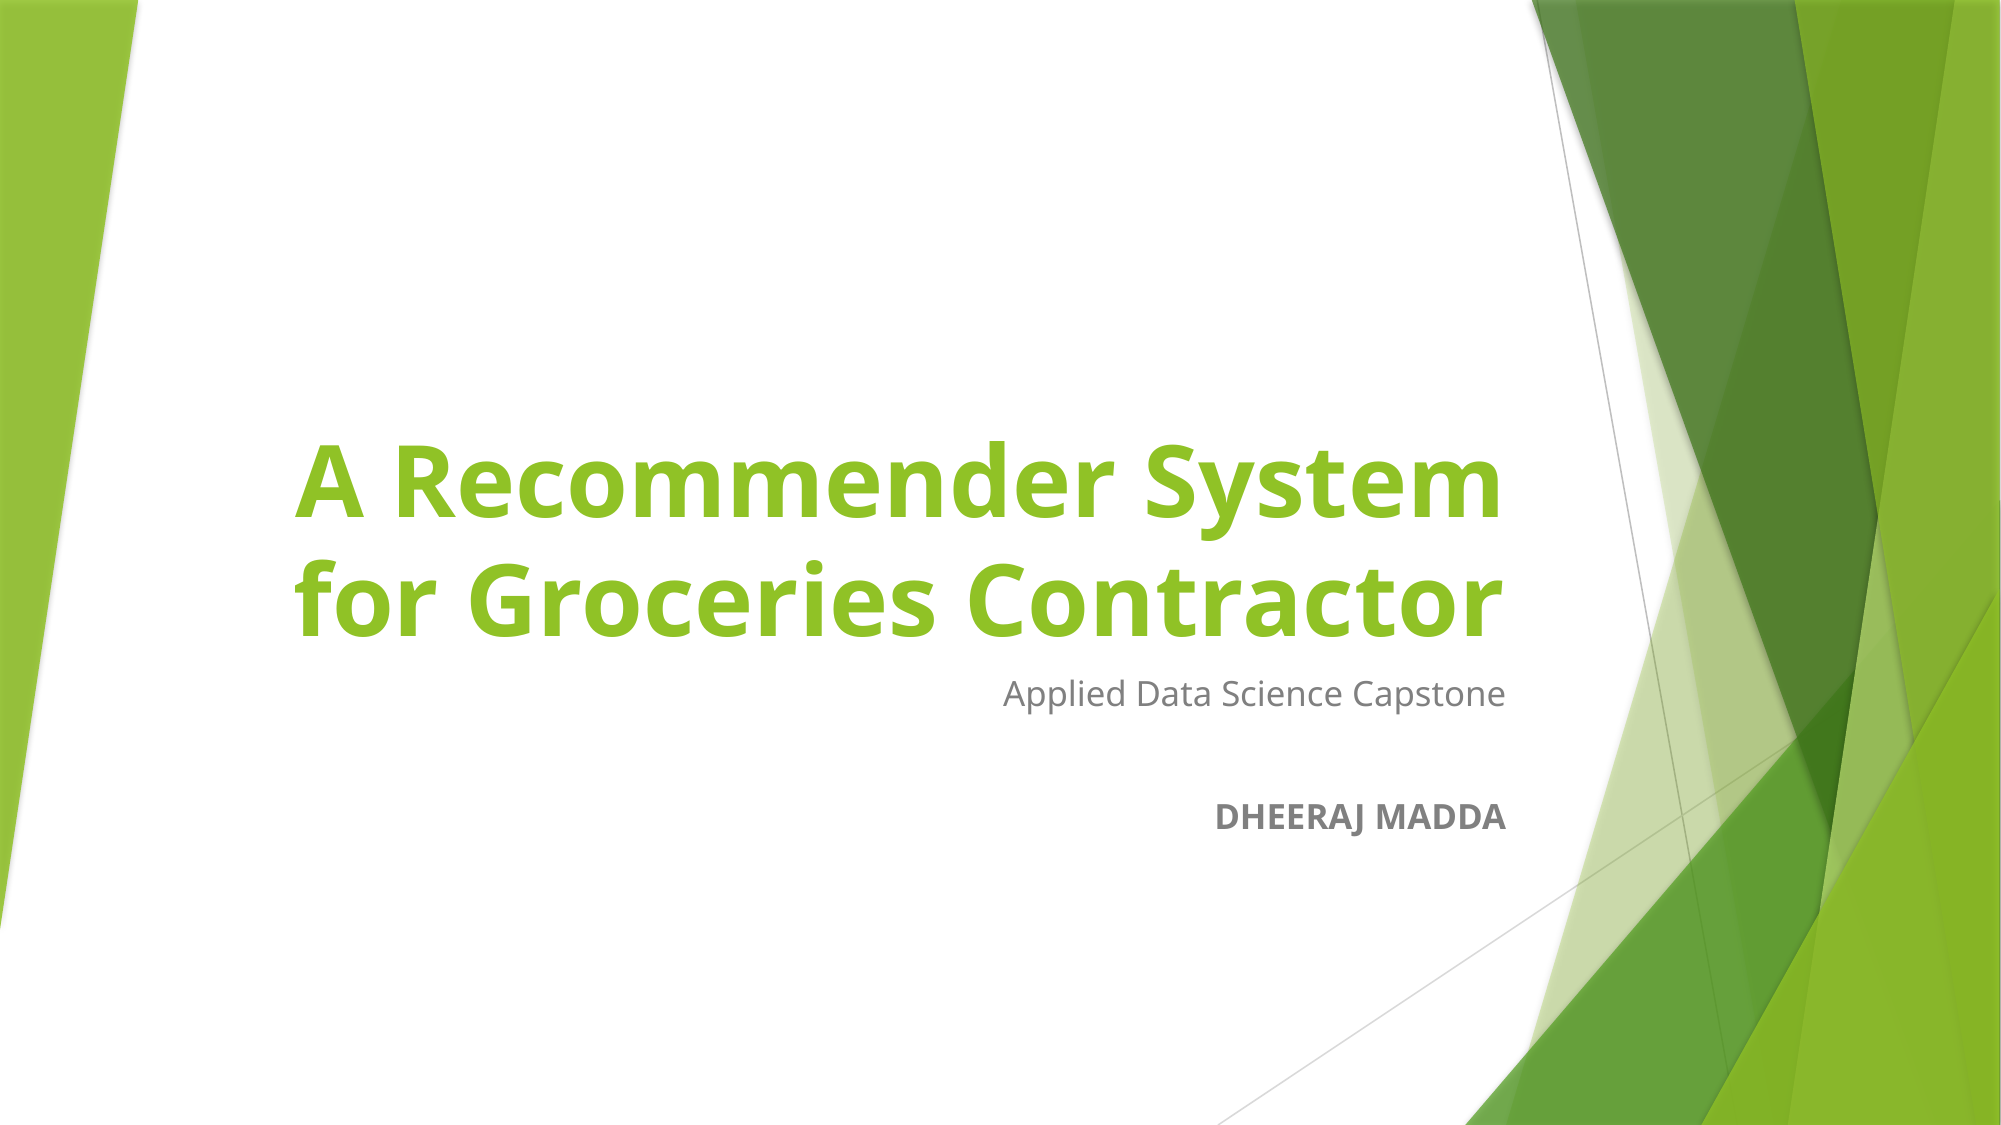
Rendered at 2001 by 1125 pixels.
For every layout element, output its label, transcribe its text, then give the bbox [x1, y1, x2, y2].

subtitle Applied Data Science Capstone DHEERAJ MADDA [247, 664, 1522, 845]
title A Recommender System for Groceries Contractor [247, 394, 1522, 664]
